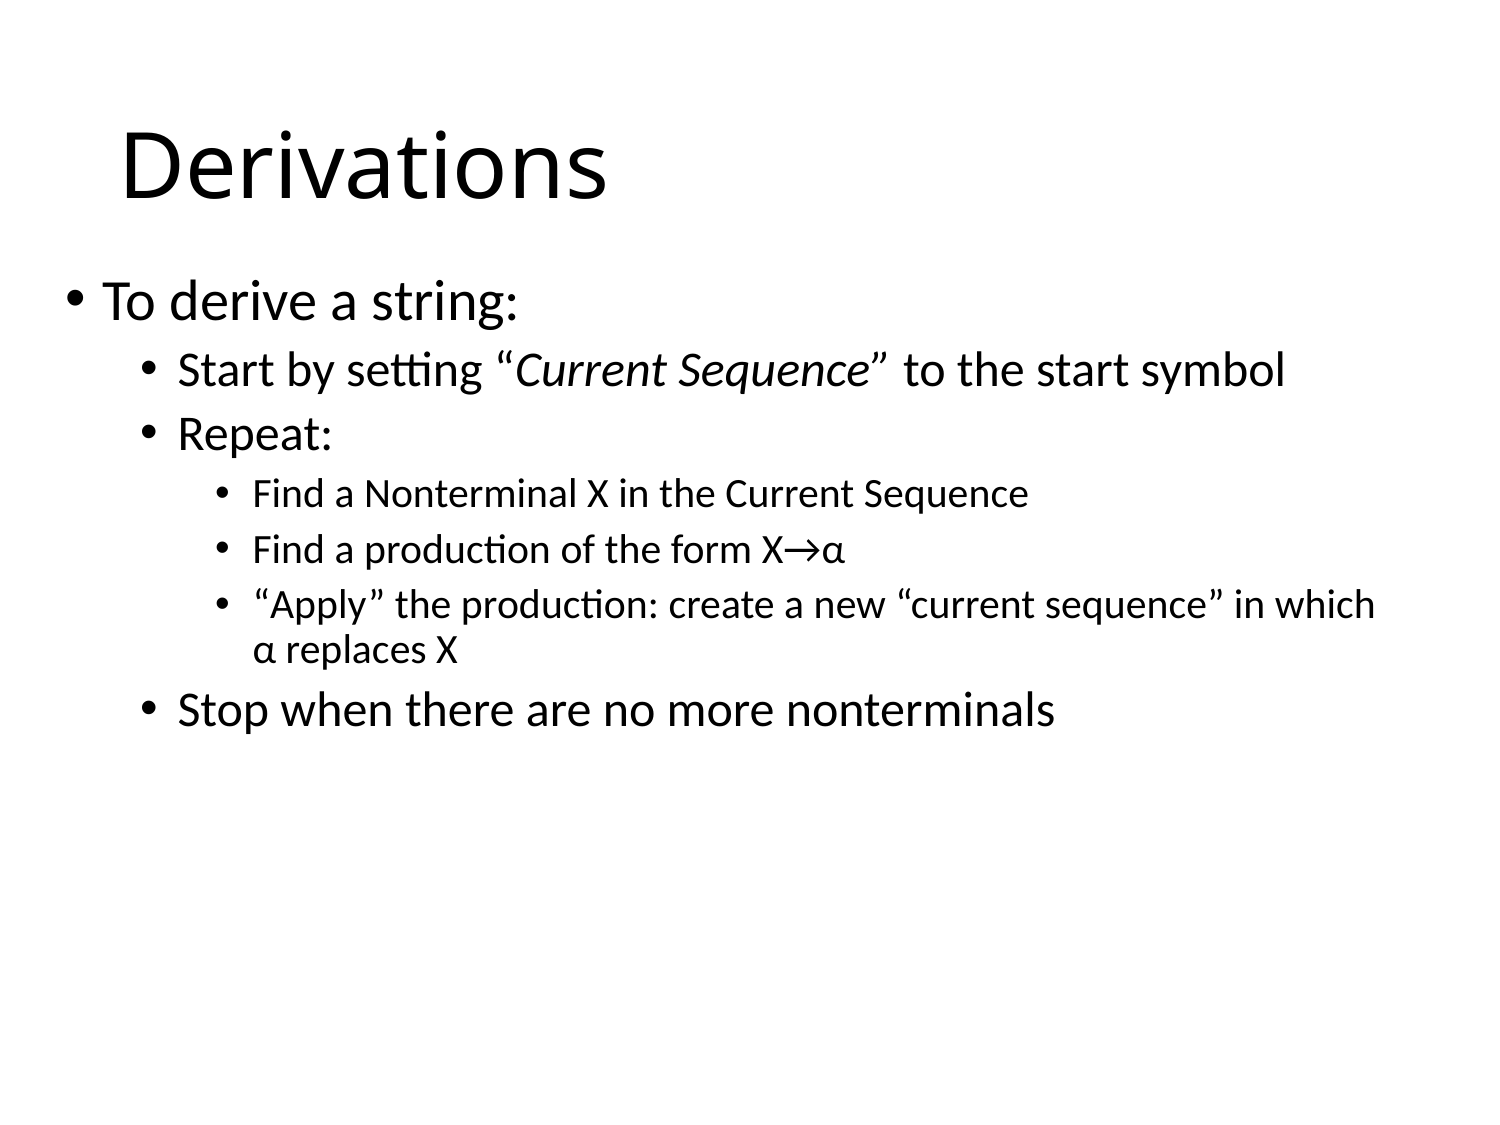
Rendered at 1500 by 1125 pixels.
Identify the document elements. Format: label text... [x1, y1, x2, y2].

list To derive a string: Start by setting “Current Sequence” to the start symbol Repeat: Find a Nonterminal X in the Current Sequence Find a production of the form X→α “Apply” the production: create a new “current sequence” in which α replaces X Stop when there are no more nonterminals [50, 262, 1425, 1005]
title Derivations [103, 59, 1397, 262]
